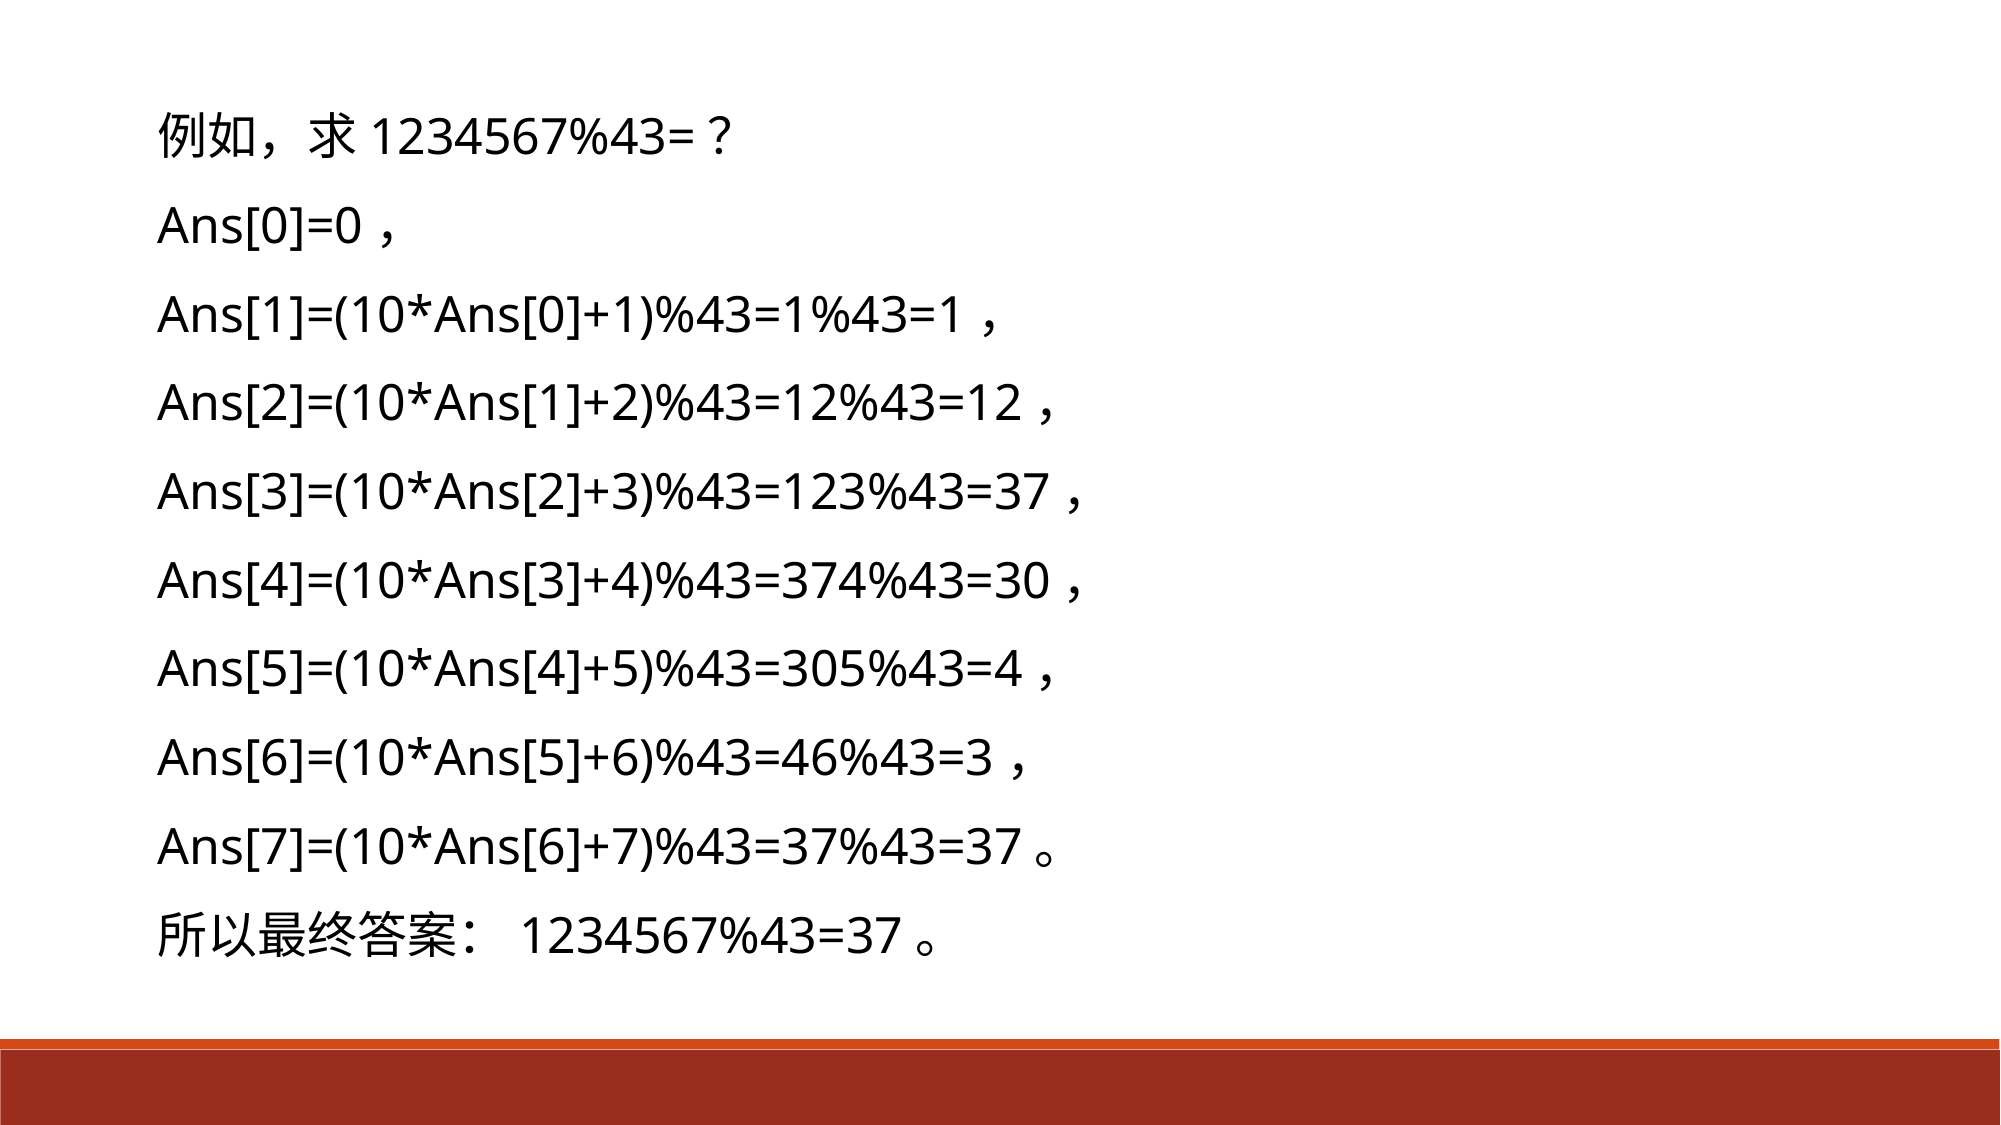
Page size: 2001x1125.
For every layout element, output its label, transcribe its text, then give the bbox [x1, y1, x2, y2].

text_box 例如，求1234567%43=？ Ans[0]=0， Ans[1]=(10*Ans[0]+1)%43=1%43=1， Ans[2]=(10*Ans[1]+2)%43=12%43=12， Ans[3]=(10*Ans[2]+3)%43=123%43=37， Ans[4]=(10*Ans[3]+4)%43=374%43=30， Ans[5]=(10*Ans[4]+5)%43=305%43=4， Ans[6]=(10*Ans[5]+6)%43=46%43=3， Ans[7]=(10*Ans[6]+7)%43=37%43=37。 所以最终答案：1234567%43=37。 [127, 85, 1873, 999]
